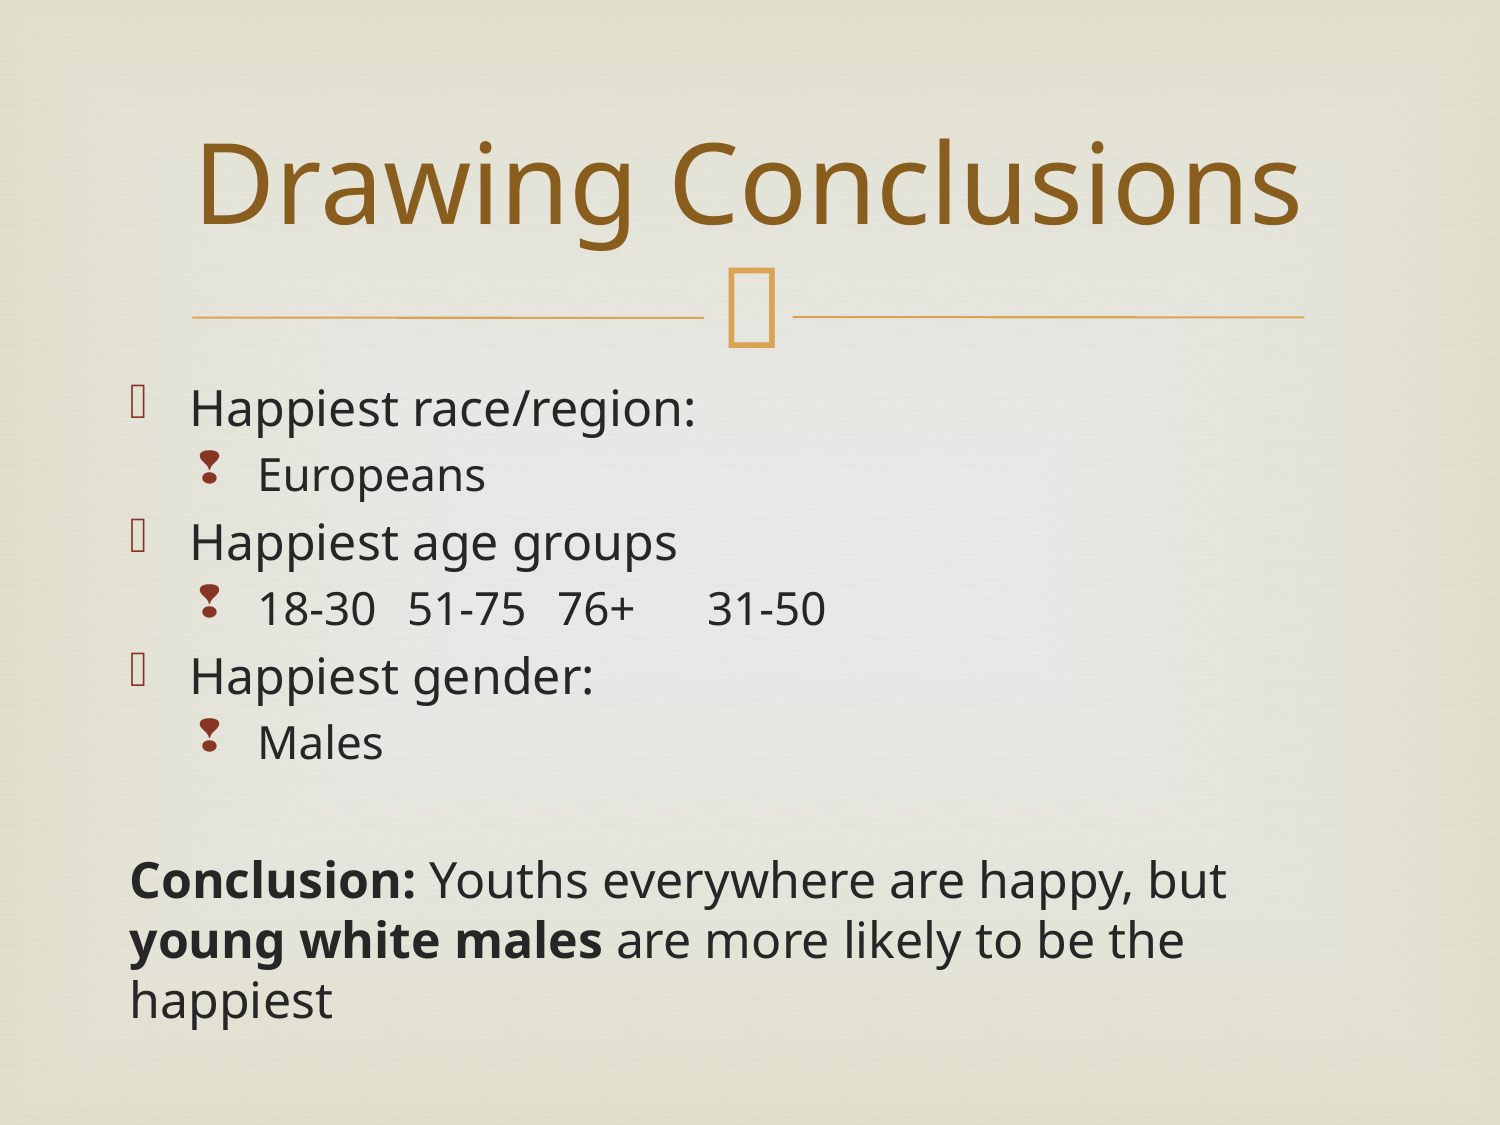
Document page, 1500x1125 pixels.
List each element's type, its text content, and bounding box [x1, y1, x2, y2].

list Happiest race/region: Europeans Happiest age groups 18-30 51-75 76+ 31-50 Happiest gender: Males Conclusion: Youths everywhere are happy, but young white males are more likely to be the happiest [114, 368, 1386, 1107]
title Drawing Conclusions [112, 93, 1386, 267]
